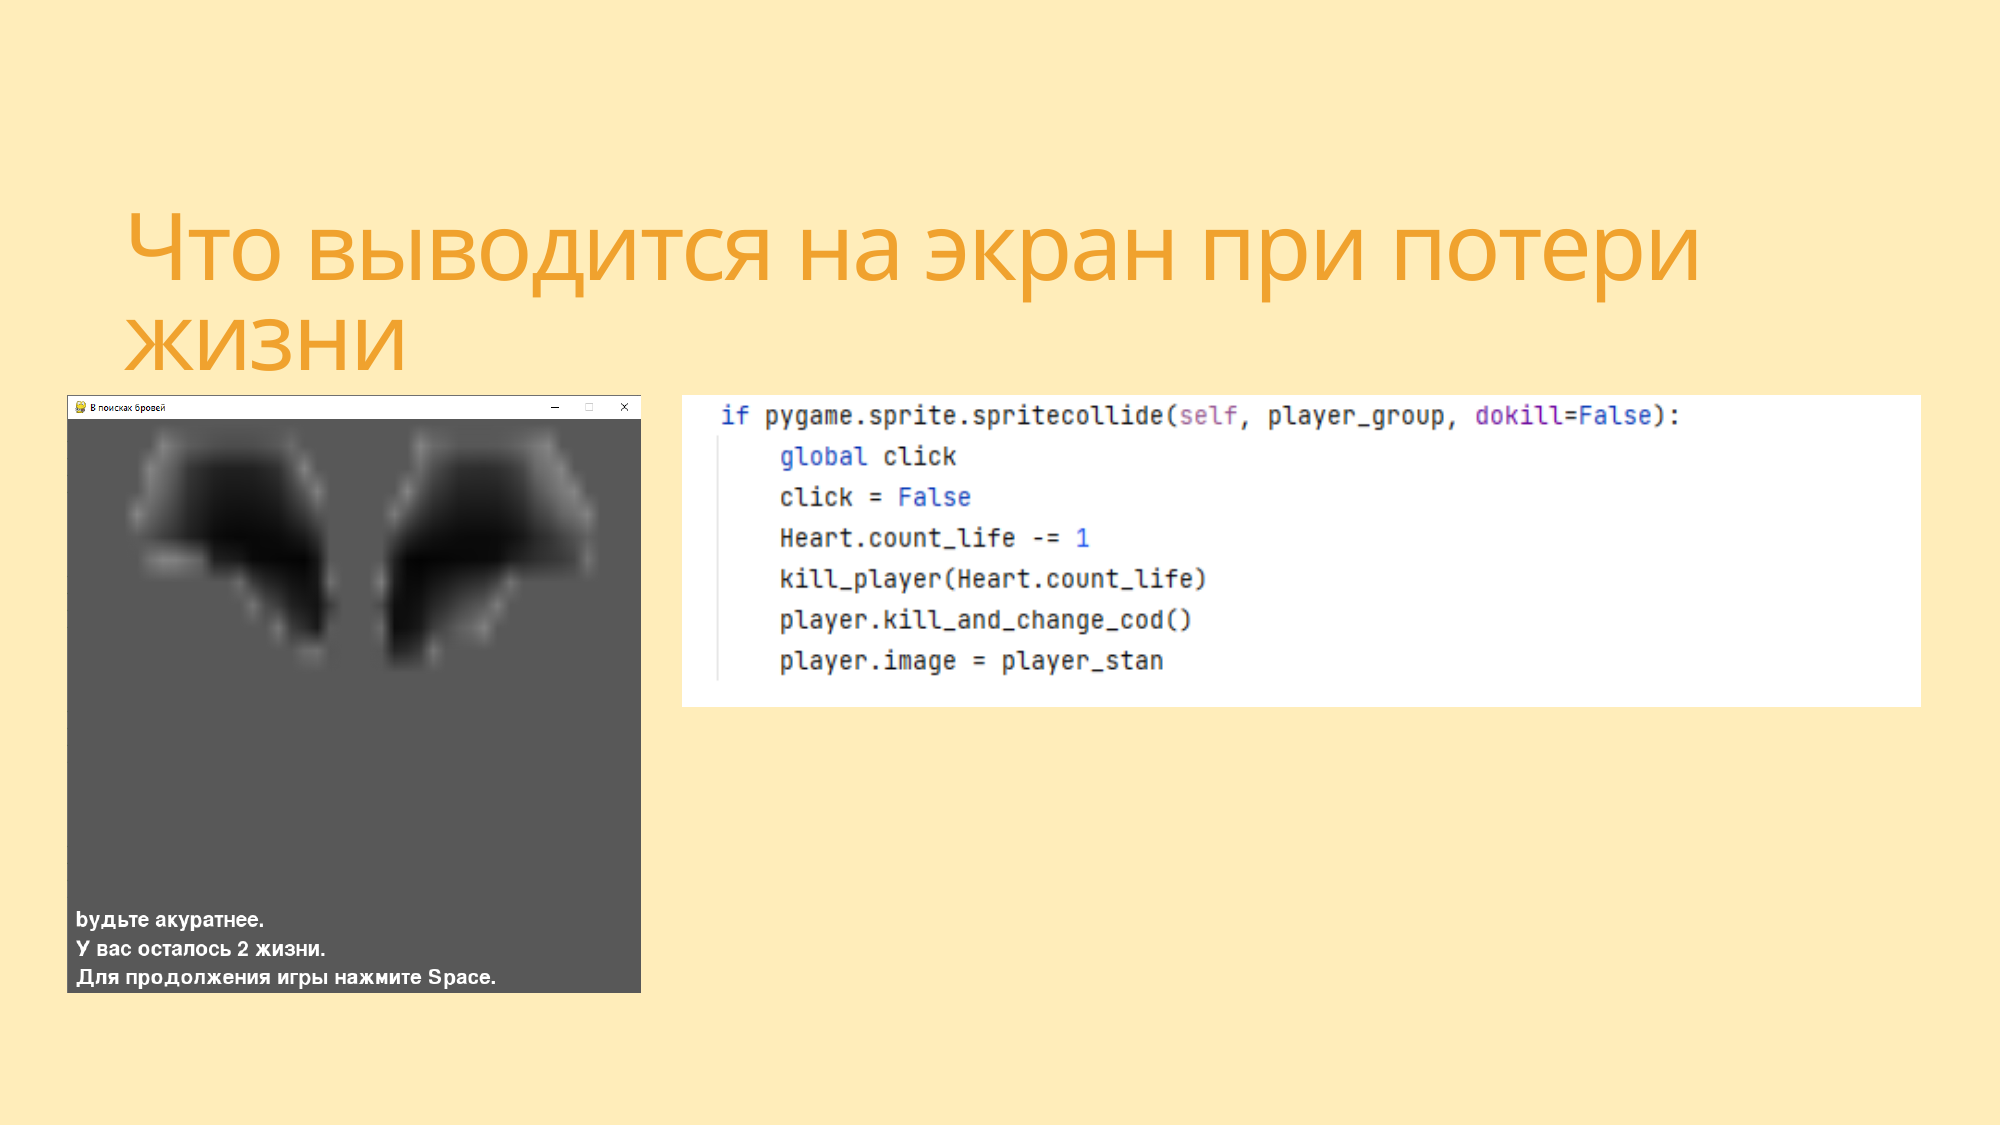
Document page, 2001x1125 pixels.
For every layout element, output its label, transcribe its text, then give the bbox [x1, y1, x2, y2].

picture [682, 395, 1921, 707]
title Что выводится на экран при потери жизни [109, 200, 1878, 396]
picture [66, 395, 641, 993]
